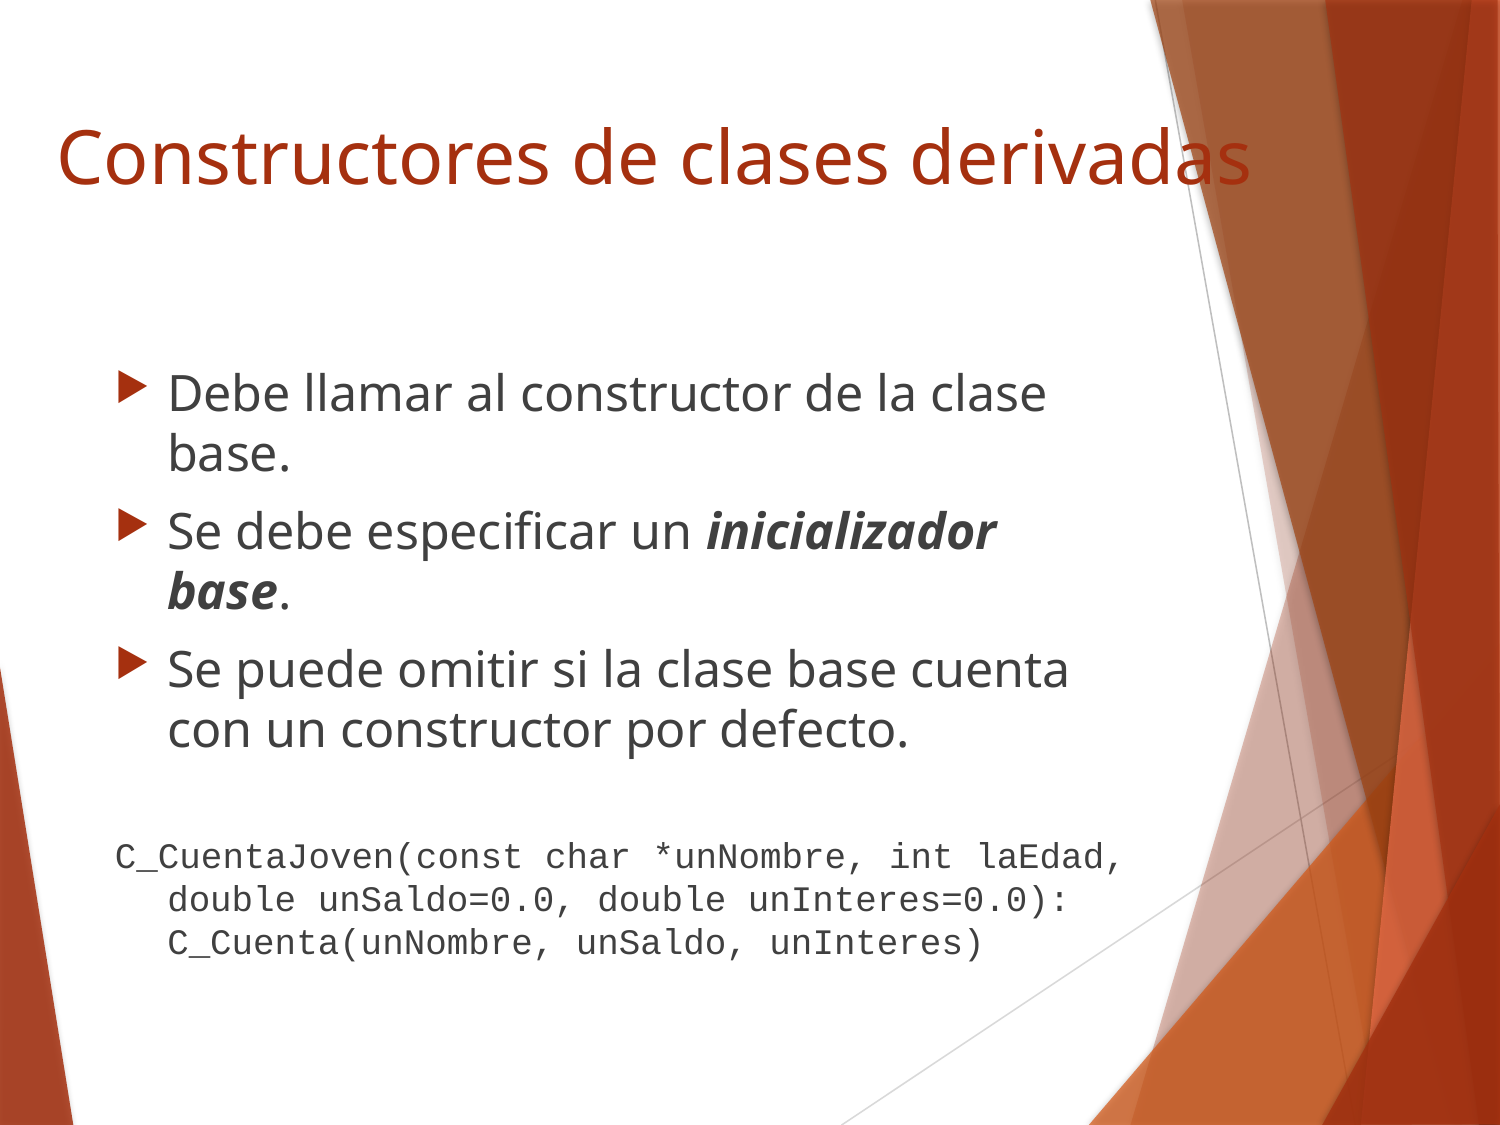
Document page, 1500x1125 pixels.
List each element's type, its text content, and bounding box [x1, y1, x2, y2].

title Constructores de clases derivadas [41, 101, 1270, 256]
list Debe llamar al constructor de la clase base. Se debe especificar un inicializador base. Se puede omitir si la clase base cuenta con un constructor por defecto. C_CuentaJoven(const char *unNombre, int laEdad, double unSaldo=0.0, double unInteres=0.0): C_Cuenta(unNombre, unSaldo, unInteres) [99, 354, 1142, 992]
